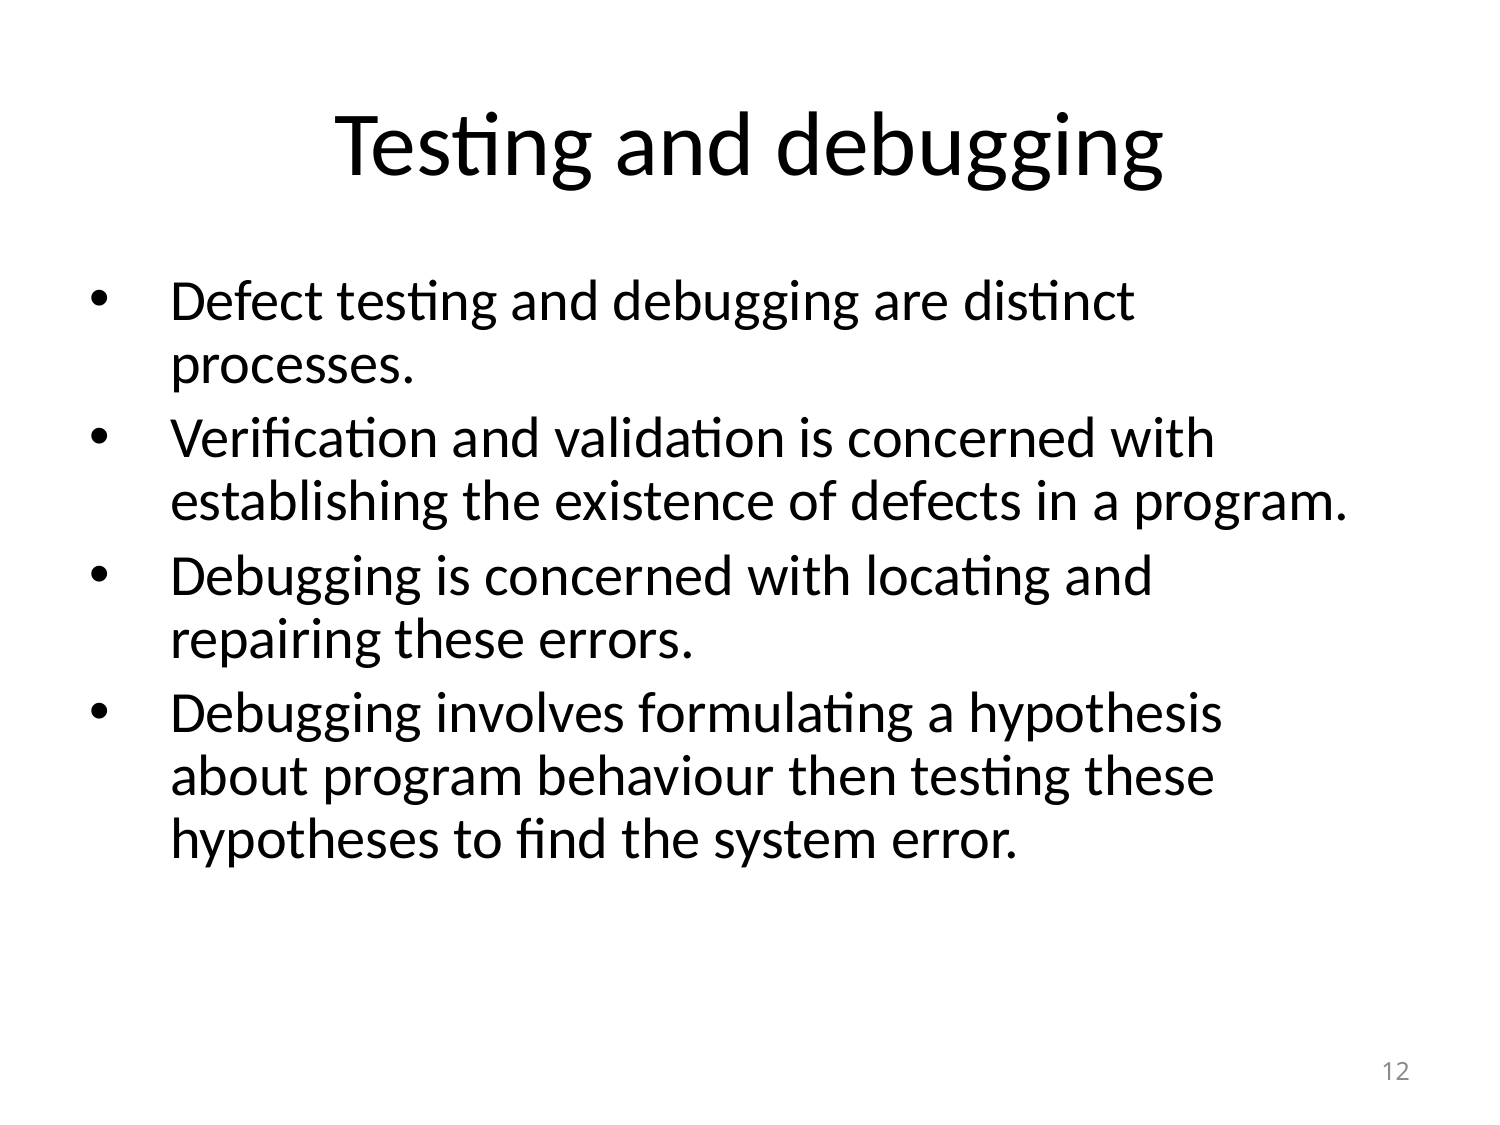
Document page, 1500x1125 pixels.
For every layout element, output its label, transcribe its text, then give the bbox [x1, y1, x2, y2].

slide_number 12 [1074, 1042, 1425, 1103]
title Testing and debugging [75, 45, 1425, 233]
list Defect testing and debugging are distinct processes. Verification and validation is concerned with establishing the existence of defects in a program. Debugging is concerned with locating and repairing these errors. Debugging involves formulating a hypothesis about program behaviour then testing these hypotheses to find the system error. [75, 262, 1425, 1005]
